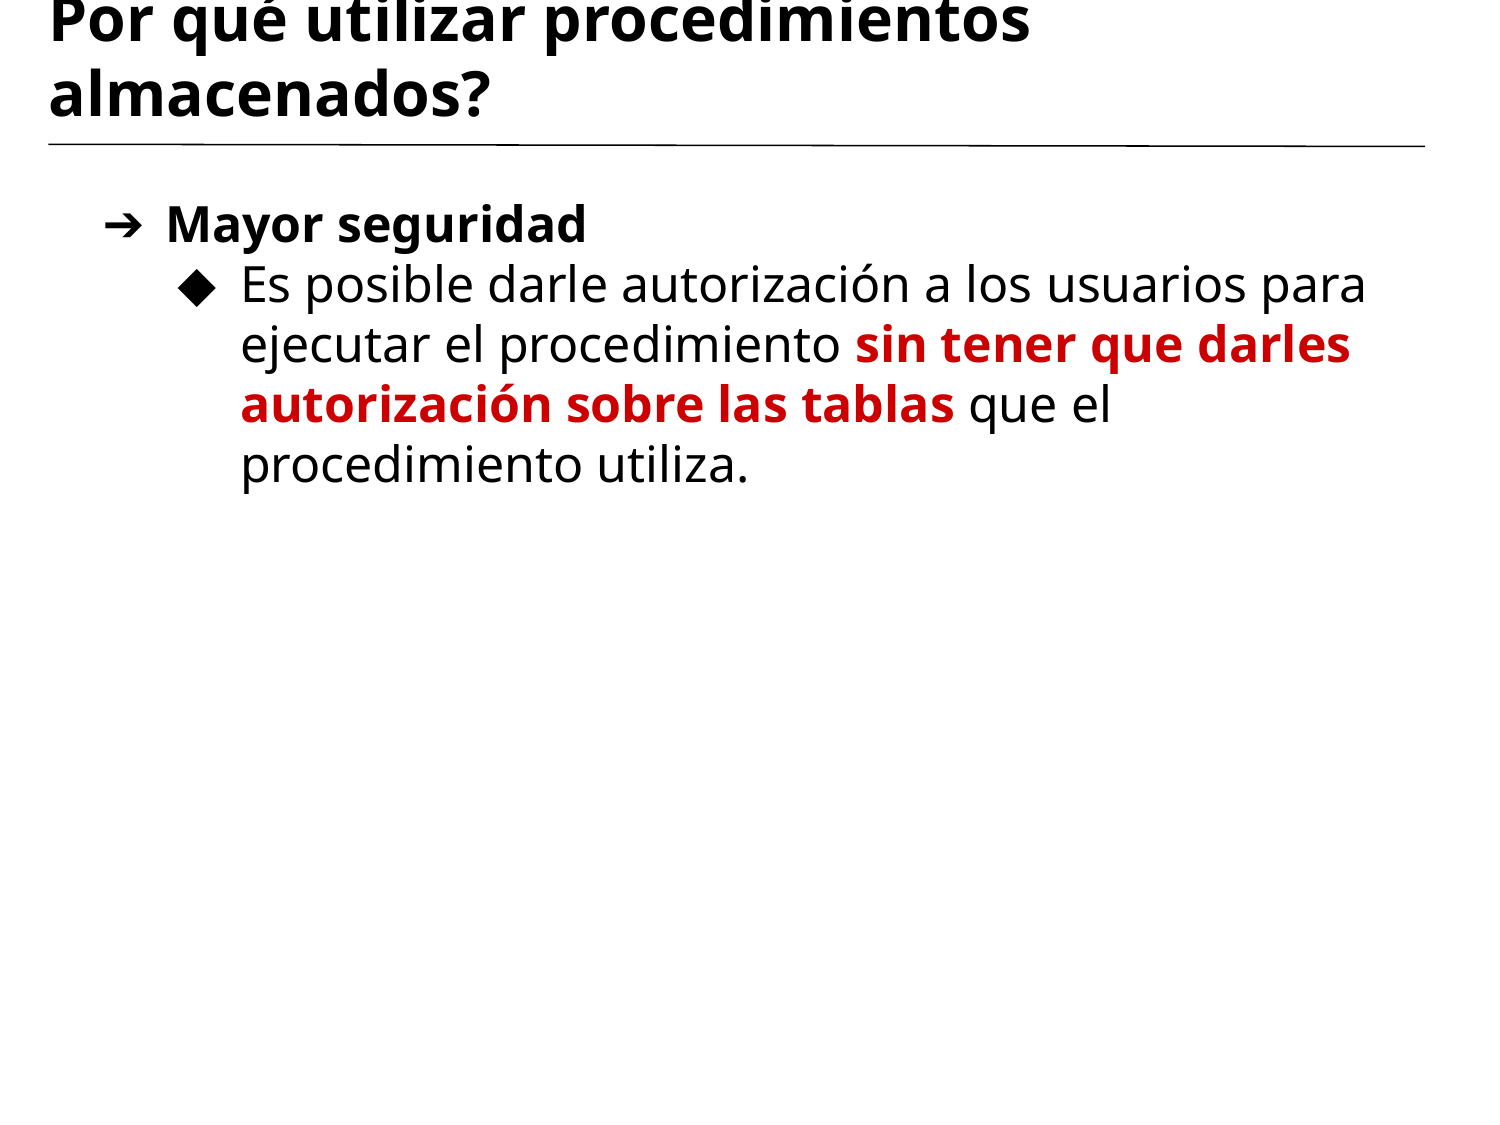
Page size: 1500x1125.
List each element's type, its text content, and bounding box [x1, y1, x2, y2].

title Por qué utilizar procedimientos almacenados? [33, 32, 1384, 145]
list Mayor seguridad Es posible darle autorización a los usuarios para ejecutar el procedimiento sin tener que darles autorización sobre las tablas que el procedimiento utiliza. [75, 177, 1425, 995]
